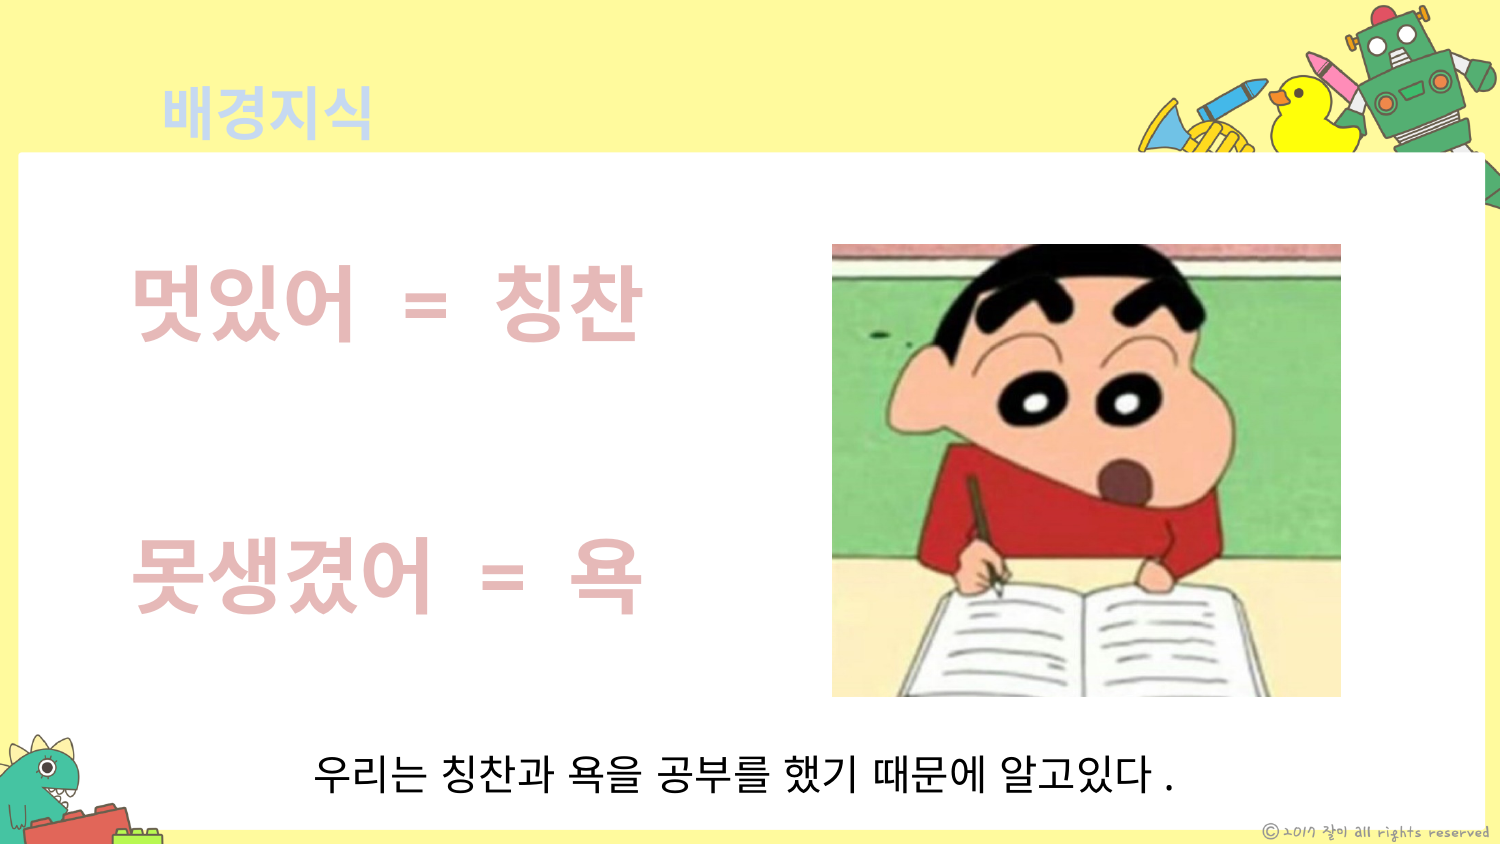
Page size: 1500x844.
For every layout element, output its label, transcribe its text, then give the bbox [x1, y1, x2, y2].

text_box 우리는 칭찬과 욕을 공부를 했기 때문에 알고있다. [230, 741, 1258, 807]
picture [0, 0, 1500, 844]
text_box 배경지식 [122, 0, 416, 155]
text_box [101, 244, 674, 633]
